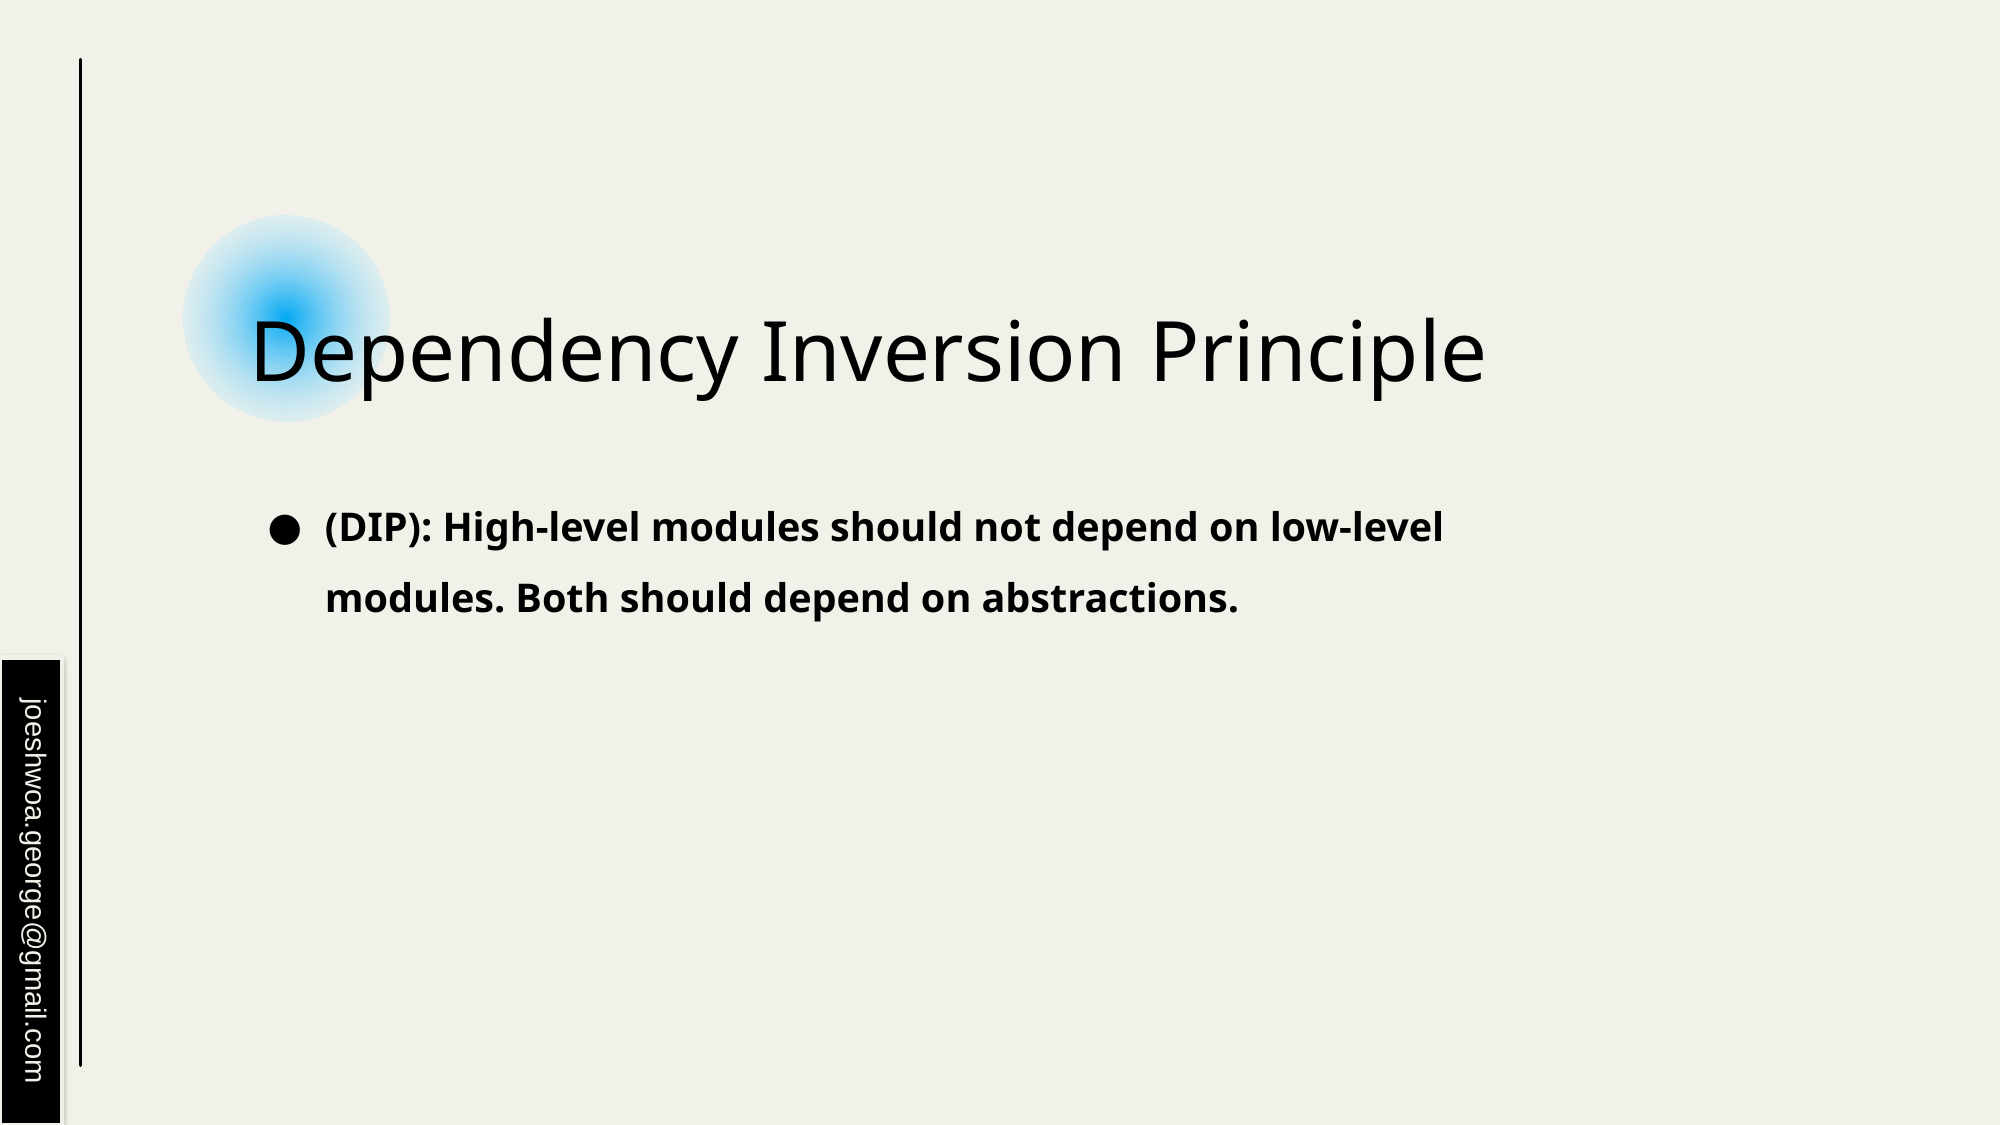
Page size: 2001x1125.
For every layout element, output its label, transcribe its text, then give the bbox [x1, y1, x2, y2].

list (DIP): High-level modules should not depend on low-level modules. Both should depend on abstractions. [229, 457, 1589, 867]
title Dependency Inversion Principle [229, 285, 1589, 411]
text_box [182, 214, 384, 405]
text_box joeshwoa.george@gmail.com [0, 655, 64, 1125]
text_box [240, 411, 332, 422]
